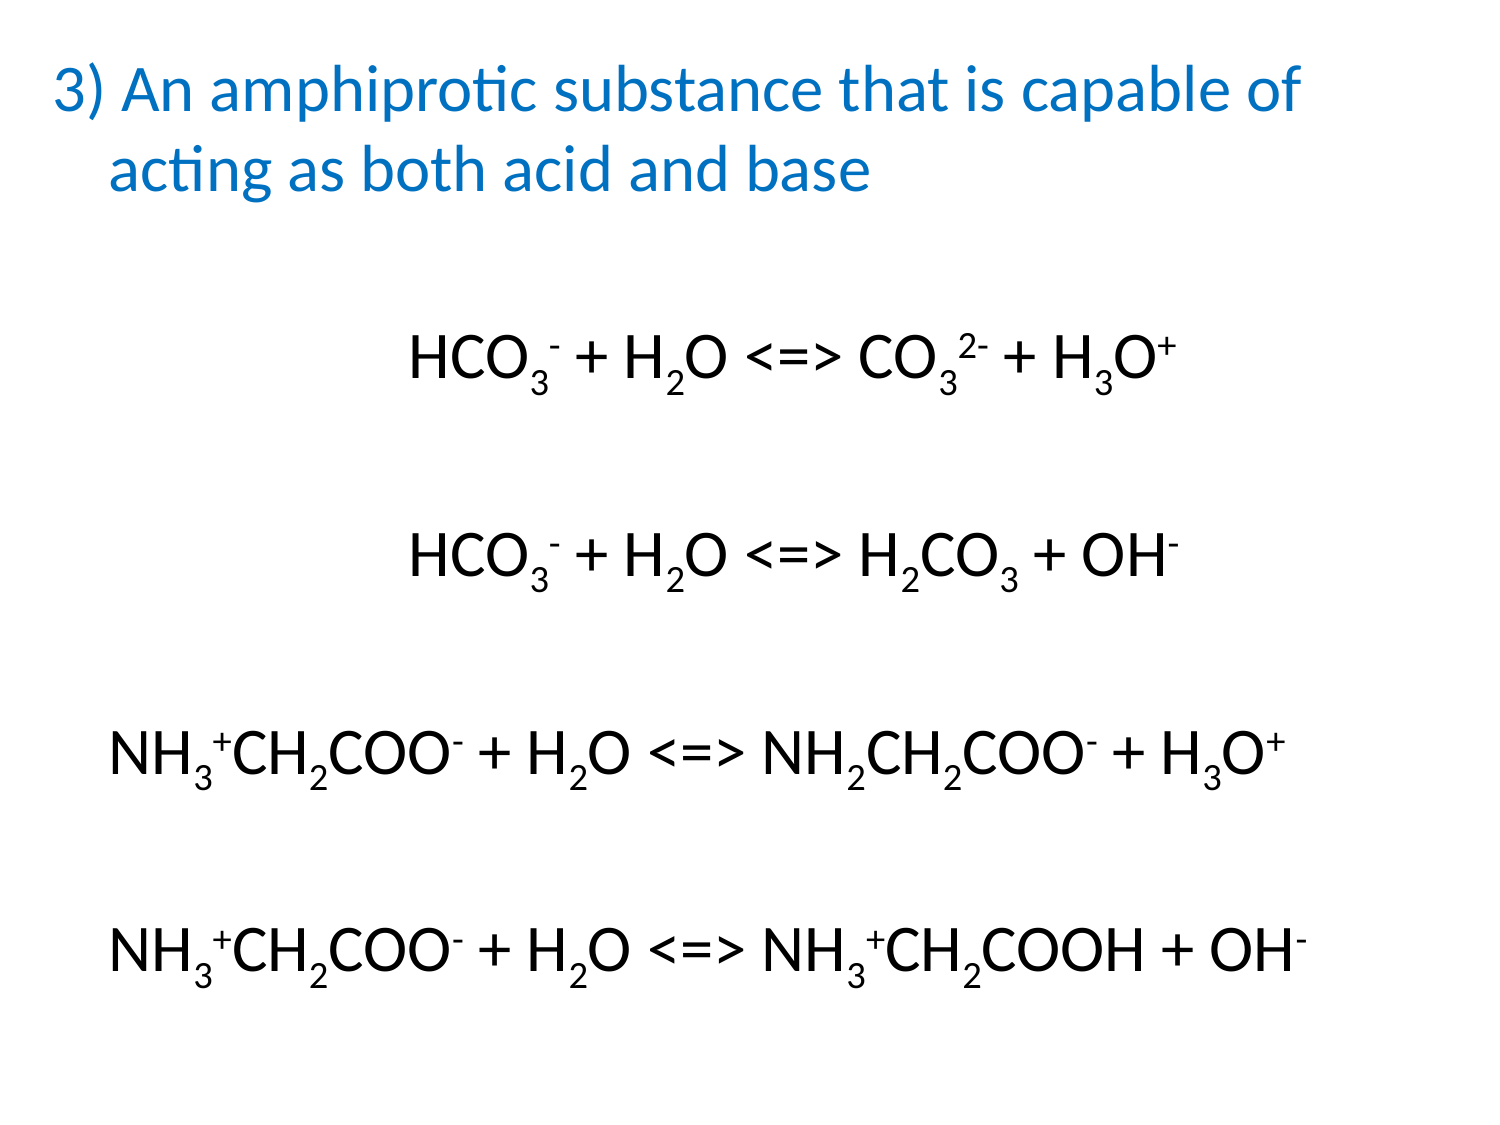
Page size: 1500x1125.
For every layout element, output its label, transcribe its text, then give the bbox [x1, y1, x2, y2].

list 3) An amphiprotic substance that is capable of acting as both acid and base HCO3- + H2O <=> CO32- + H3O+ HCO3- + H2O <=> H2CO3 + OH- NH3+CH2COO- + H2O <=> NH2CH2COO- + H3O+ NH3+CH2COO- + H2O <=> NH3+CH2COOH + OH- [37, 37, 1463, 1075]
